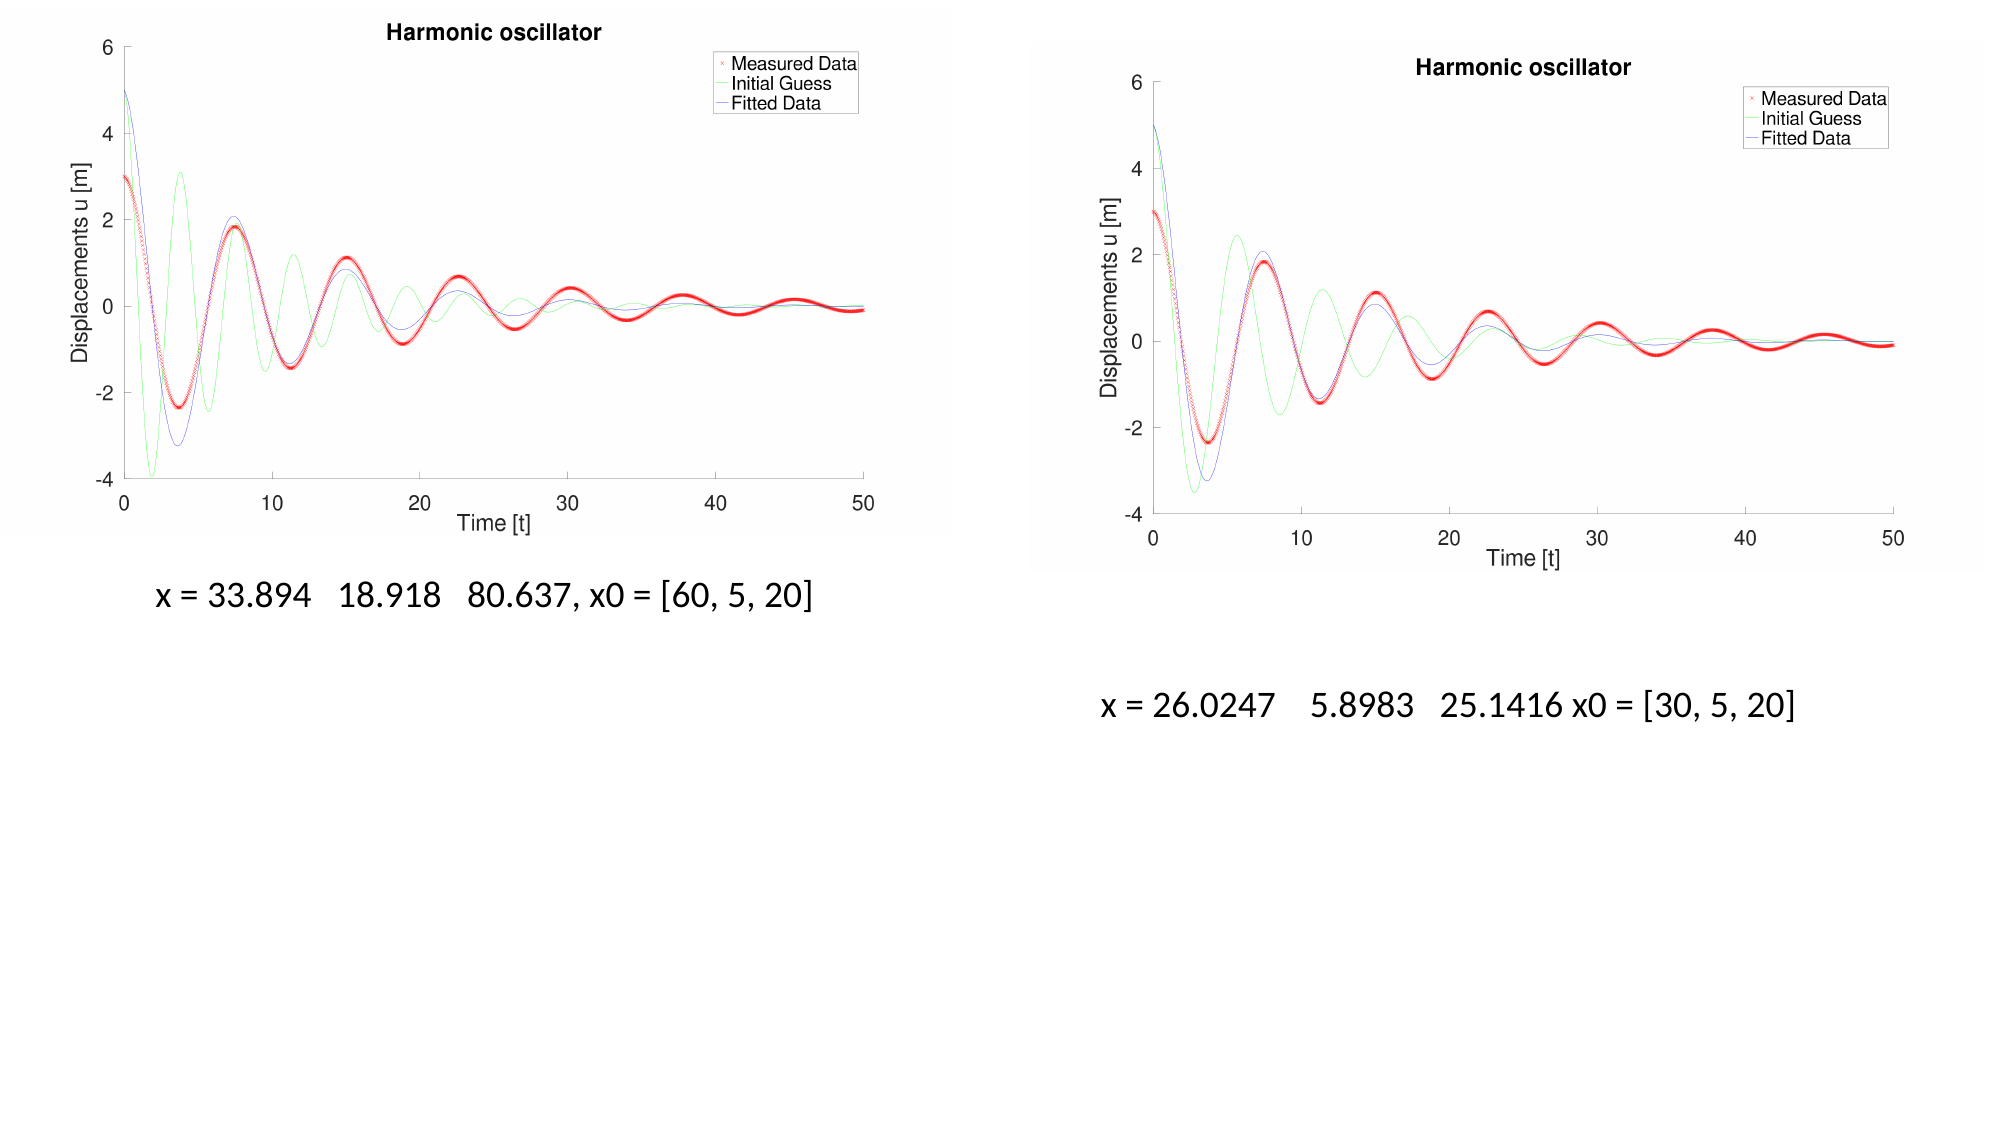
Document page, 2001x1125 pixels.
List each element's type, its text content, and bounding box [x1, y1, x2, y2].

picture [0, 7, 954, 537]
text_box x = 26.0247 5.8983 25.1416 x0 = [30, 5, 20] [1085, 672, 2000, 778]
text_box x = 33.894 18.918 80.637, x0 = [60, 5, 20] [140, 562, 1141, 668]
picture [1029, 42, 1984, 572]
